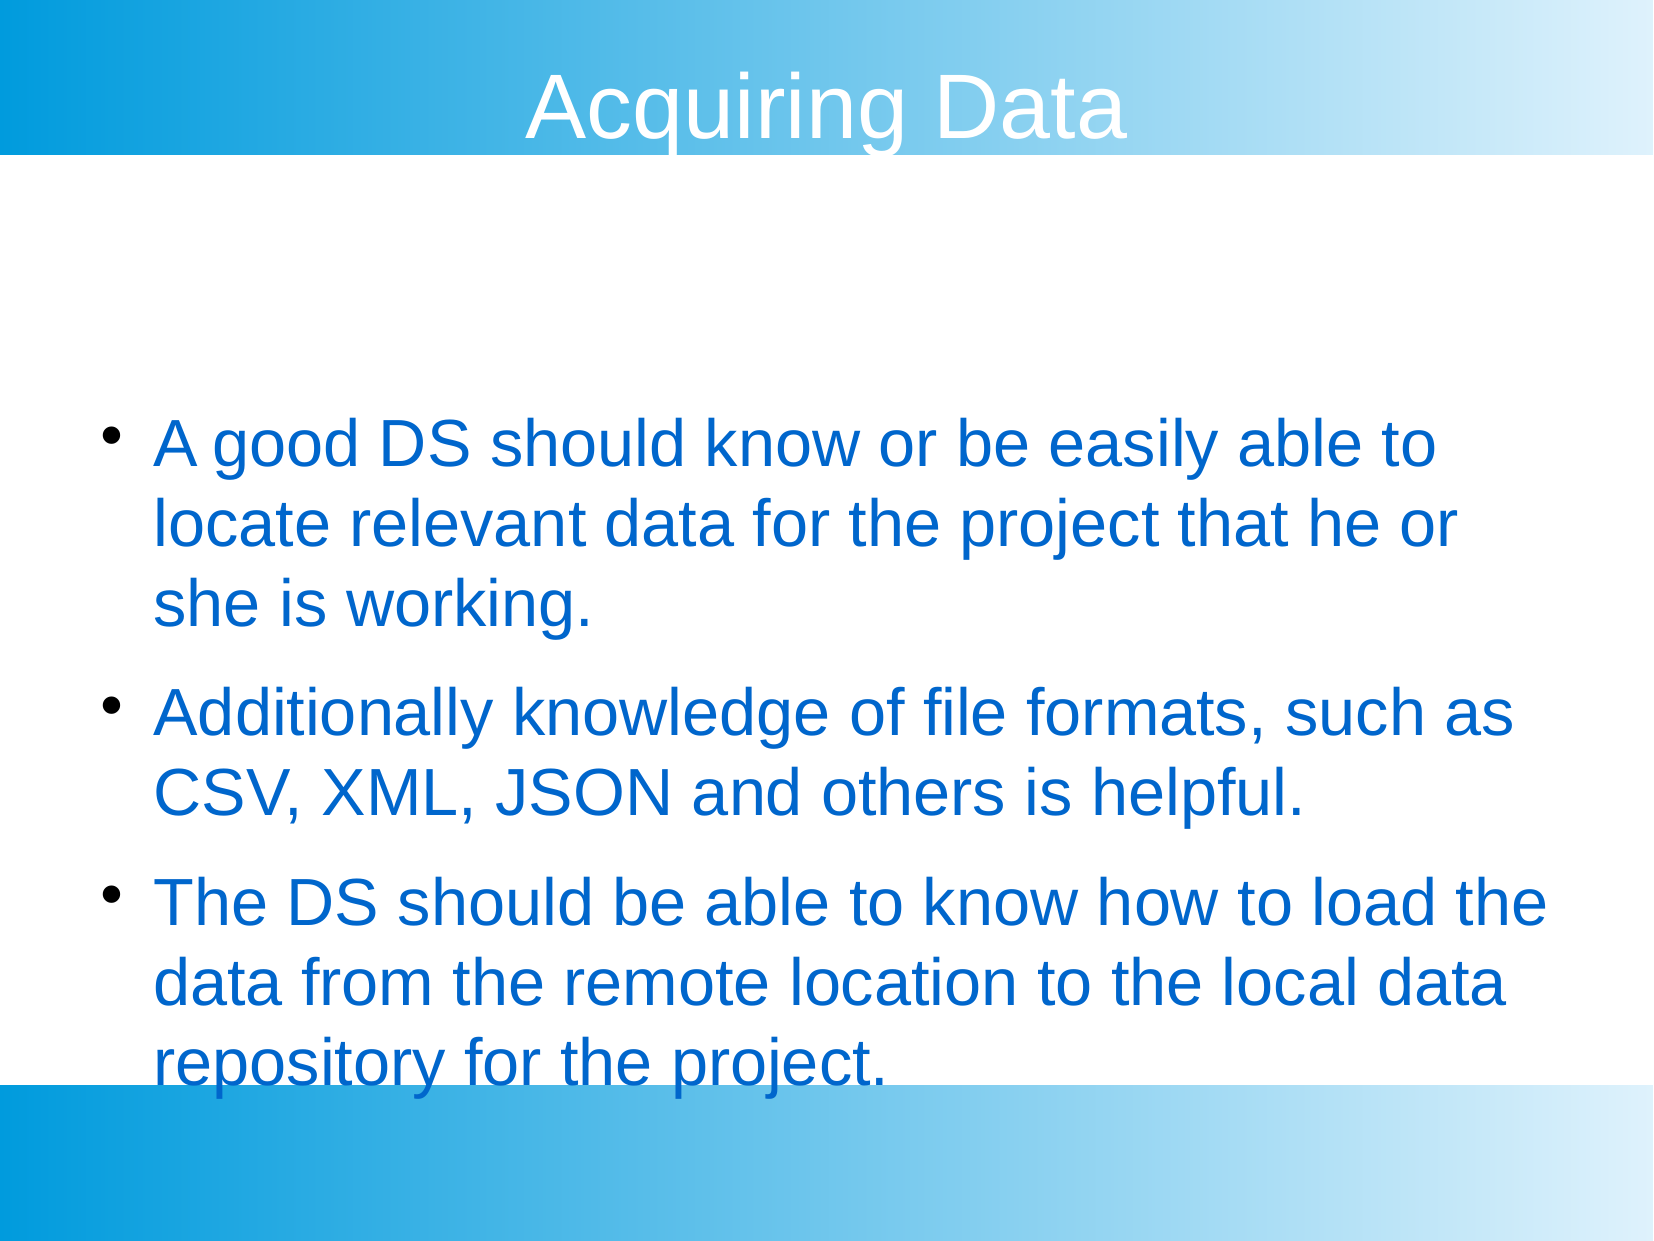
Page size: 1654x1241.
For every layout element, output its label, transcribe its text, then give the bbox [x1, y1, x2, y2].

text_box A good DS should know or be easily able to locate relevant data for the project that he or she is working. Additionally knowledge of file formats, such as CSV, XML, JSON and others is helpful. The DS should be able to know how to load the data from the remote location to the local data repository for the project. [82, 290, 1571, 1010]
text_box Acquiring Data [82, 49, 1571, 154]
